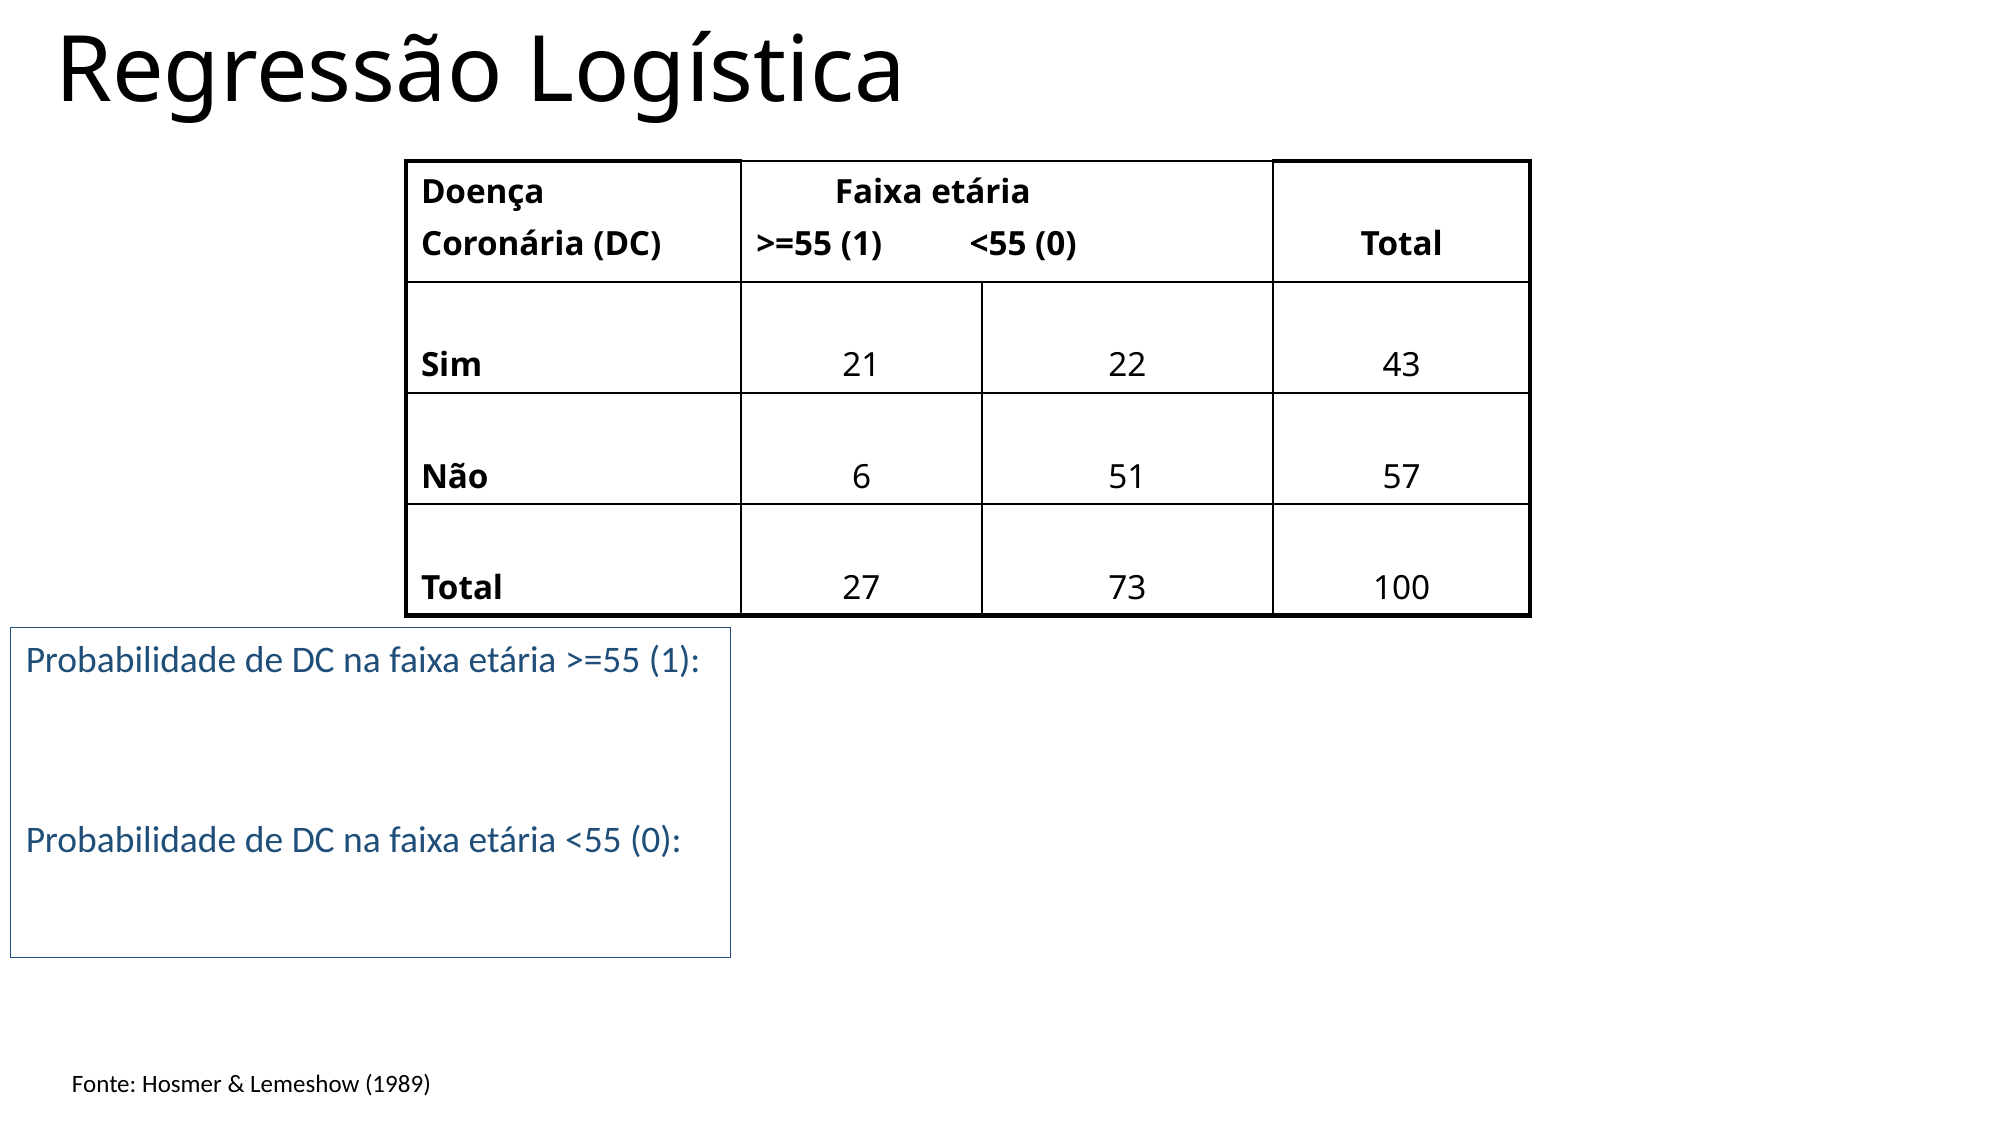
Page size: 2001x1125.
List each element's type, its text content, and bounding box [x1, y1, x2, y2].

table_cell Total [408, 505, 740, 613]
table_cell 100 [1274, 505, 1528, 613]
table_header Total [1274, 163, 1528, 281]
text_box Fonte: Hosmer & Lemeshow (1989) [57, 1060, 447, 1105]
table_cell 51 [983, 394, 1272, 503]
table_cell Não [408, 394, 740, 503]
table_cell 21 [742, 283, 981, 392]
table_cell 27 [742, 505, 981, 613]
table_cell Sim [408, 283, 740, 392]
table_header Faixa etária >=55 (1) <55 (0) [742, 162, 1272, 281]
table_cell 43 [1274, 283, 1528, 392]
table_cell 57 [1274, 394, 1528, 503]
table_cell 73 [983, 505, 1272, 613]
table_cell 6 [742, 394, 981, 503]
table_header Doença Coronária (DC) [408, 163, 740, 281]
title Regressão Logística [40, 0, 1766, 180]
table_cell 22 [983, 283, 1272, 392]
